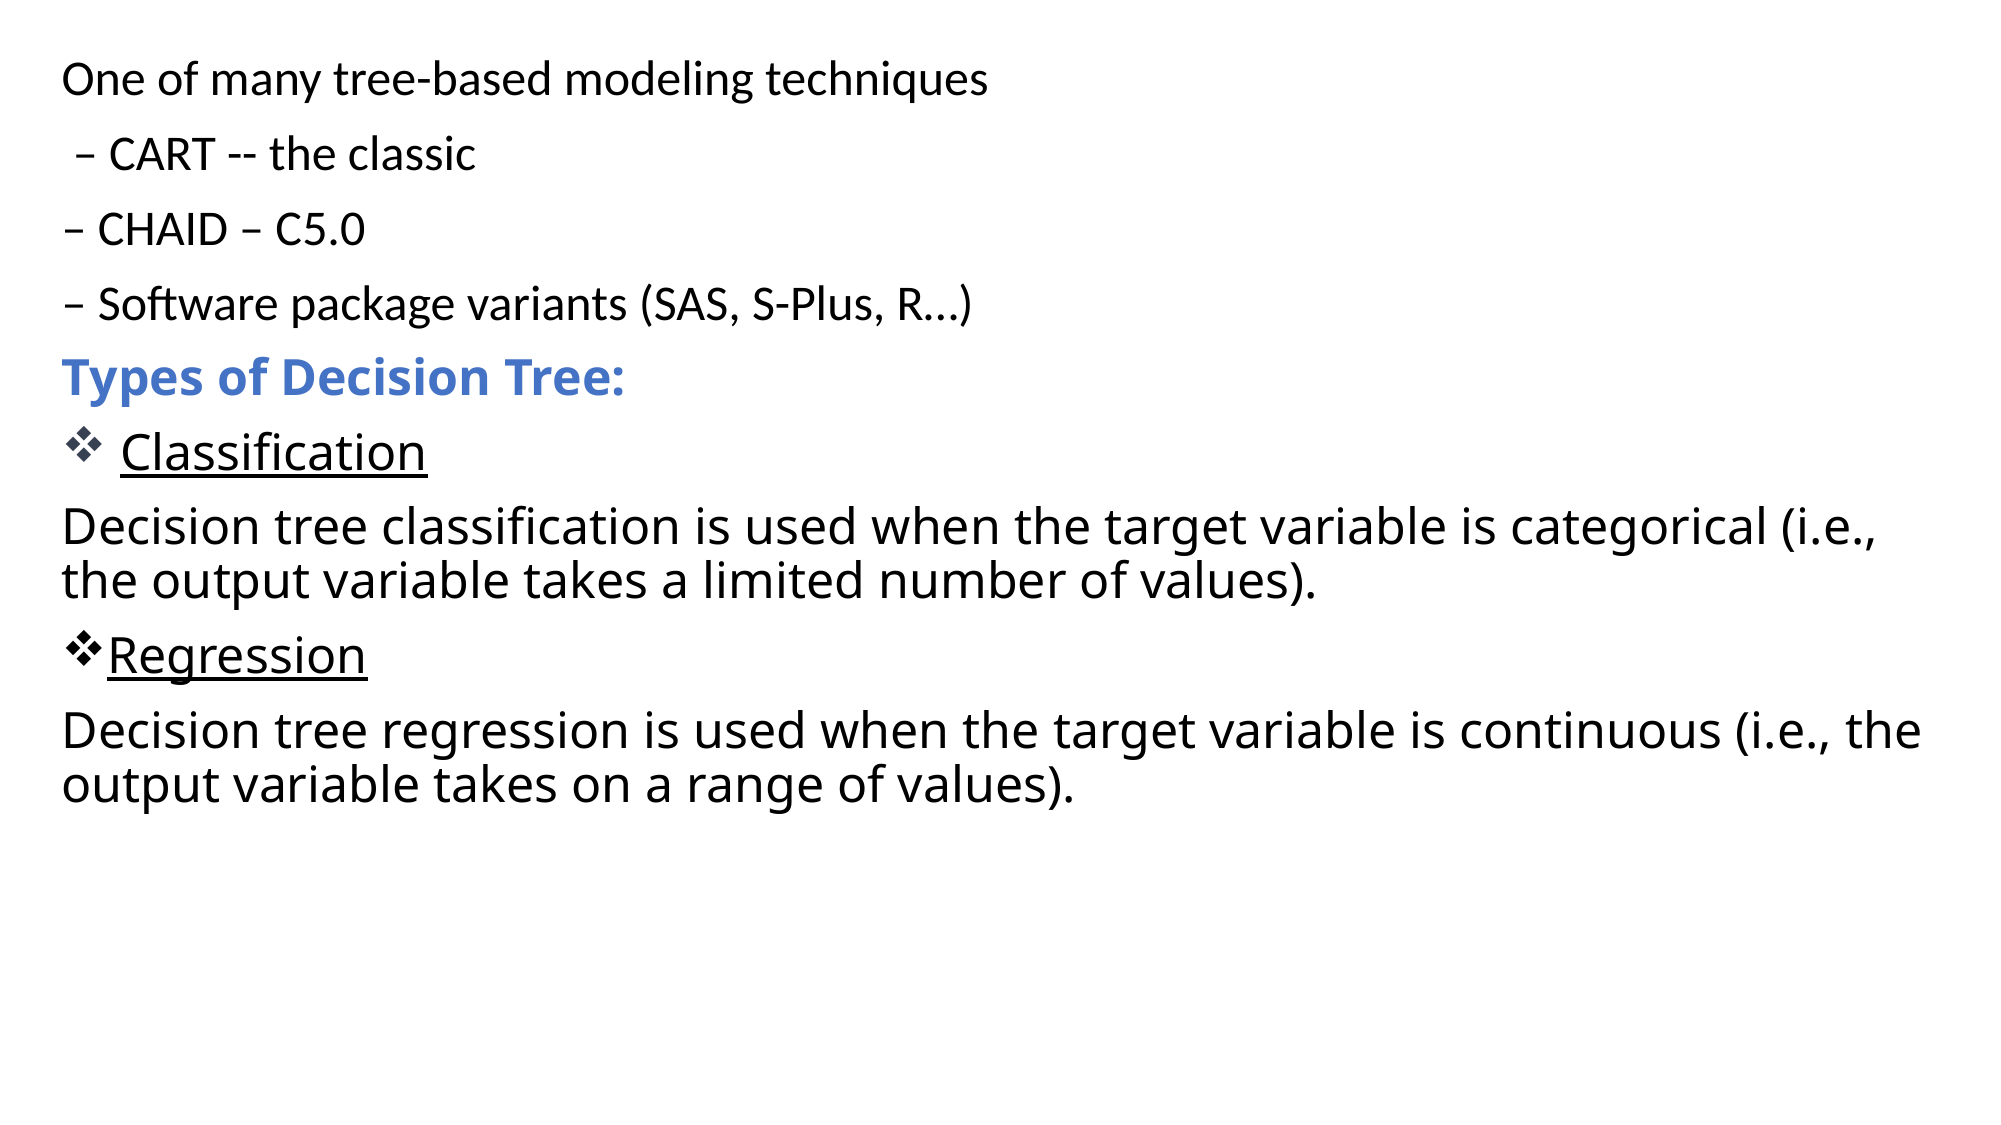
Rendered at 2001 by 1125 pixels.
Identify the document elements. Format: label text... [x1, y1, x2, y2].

list One of many tree-based modeling techniques – CART -- the classic – CHAID – C5.0 – Software package variants (SAS, S-Plus, R…) Types of Decision Tree: Classification Decision tree classification is used when the target variable is categorical (i.e., the output variable takes a limited number of values). Regression Decision tree regression is used when the target variable is continuous (i.e., the output variable takes on a range of values). [46, 45, 1956, 1088]
